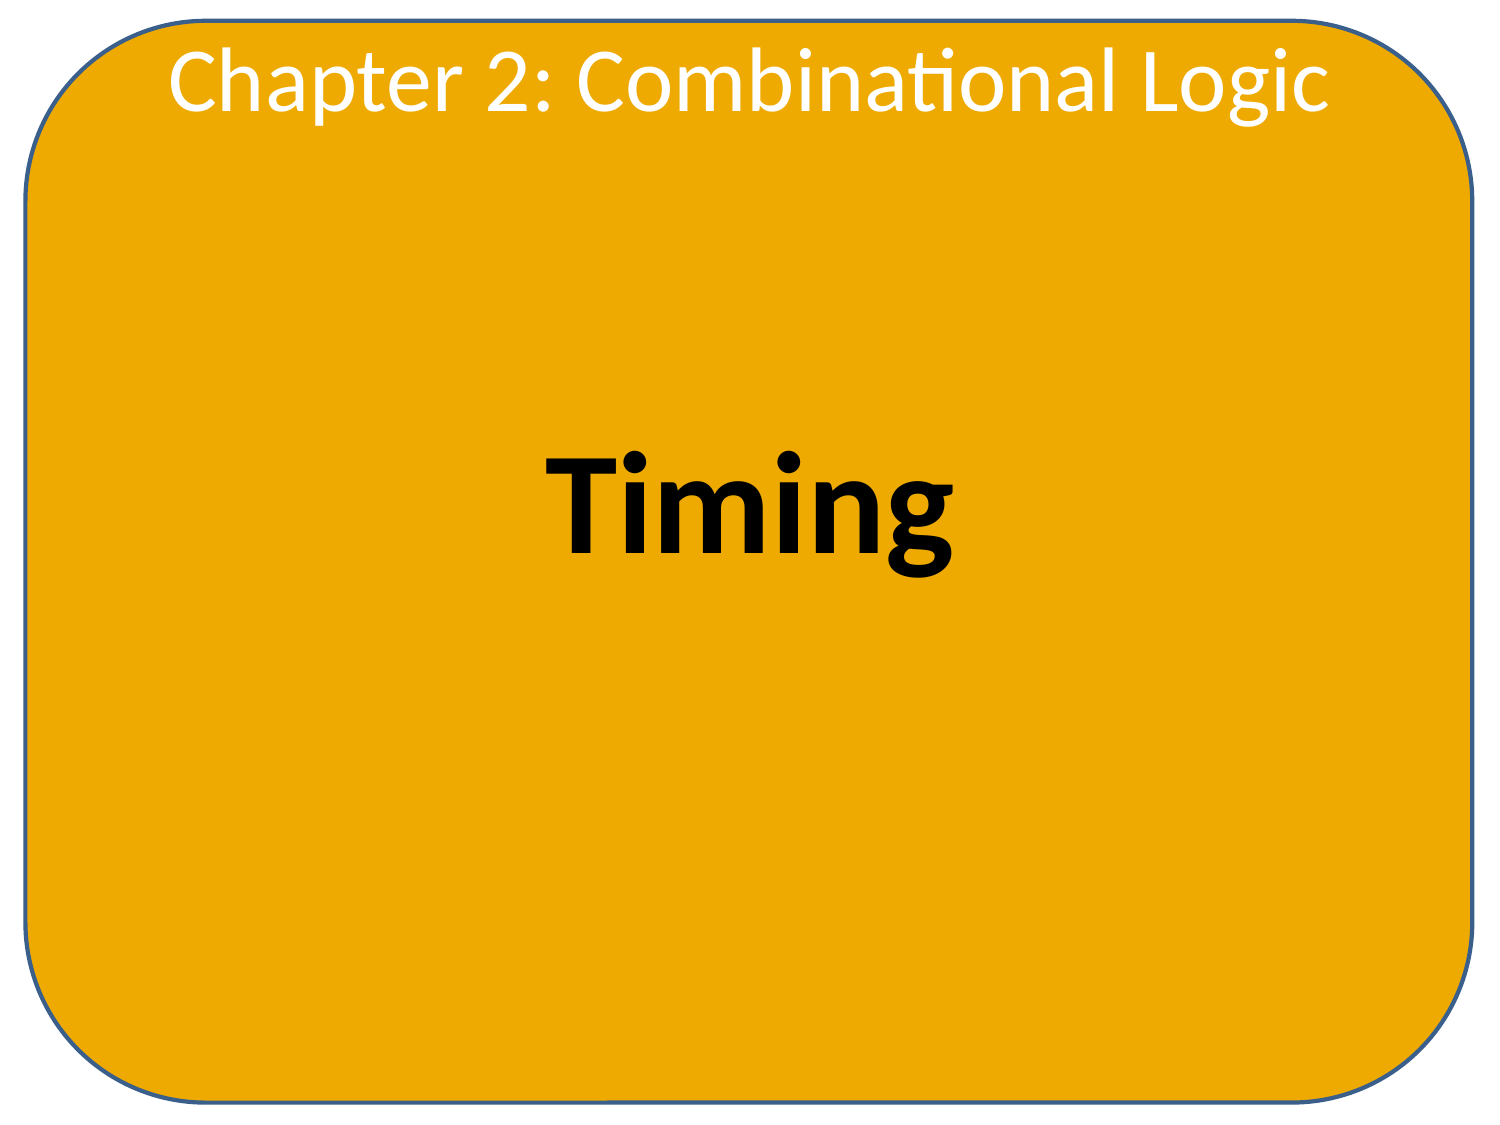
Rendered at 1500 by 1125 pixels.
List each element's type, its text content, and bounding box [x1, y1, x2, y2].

text_box Timing [0, 399, 1500, 663]
text_box Chapter 2: Combinational Logic [0, 12, 1500, 138]
